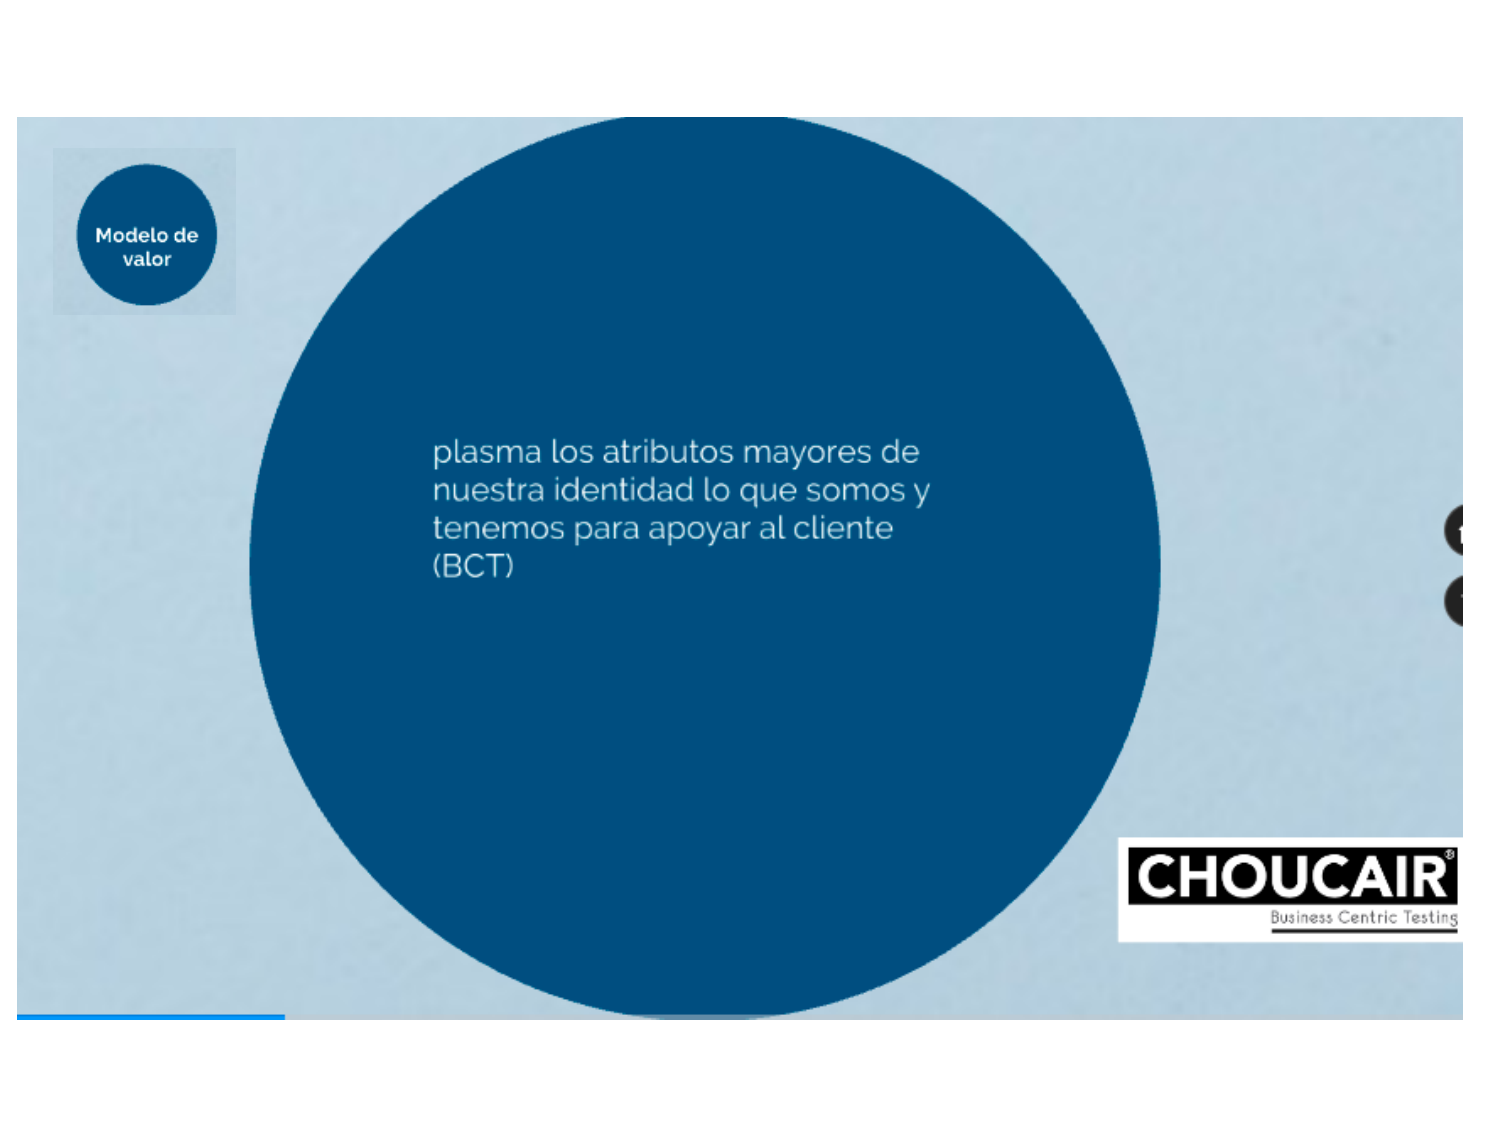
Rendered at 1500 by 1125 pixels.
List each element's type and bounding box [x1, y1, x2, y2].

picture [17, 117, 1463, 1020]
